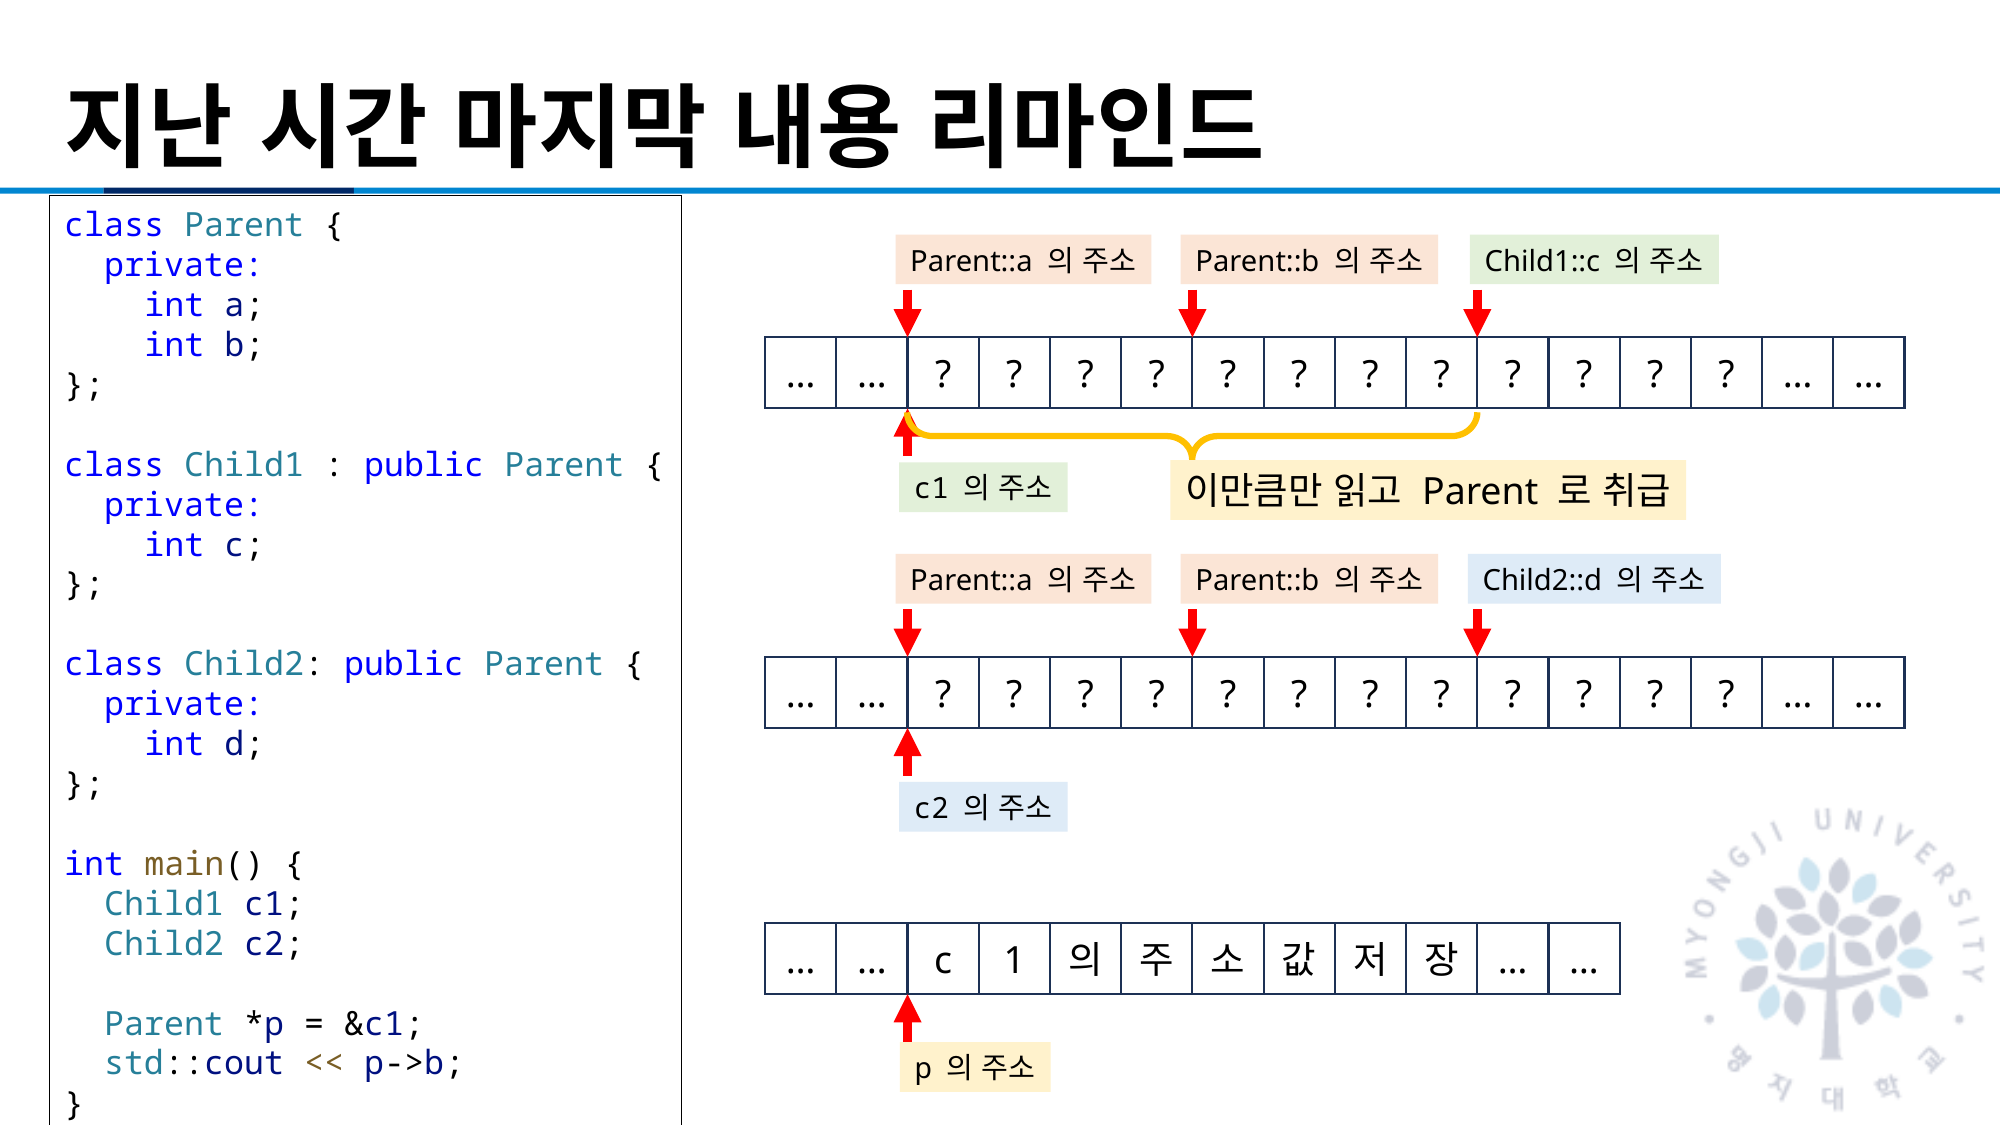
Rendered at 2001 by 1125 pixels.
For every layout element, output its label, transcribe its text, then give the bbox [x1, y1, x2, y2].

text_box ? [1049, 336, 1120, 409]
text_box ? [1690, 336, 1761, 409]
text_box ? [978, 336, 1049, 409]
text_box ? [1191, 336, 1263, 409]
text_box p 의 주소 [899, 1042, 1051, 1092]
text_box … [835, 336, 907, 409]
text_box ? [1405, 336, 1476, 409]
text_box … [1547, 922, 1621, 995]
text_box ? [1120, 656, 1191, 729]
text_box ? [907, 336, 978, 409]
text_box … [1832, 656, 1906, 729]
text_box … [835, 656, 907, 729]
text_box 1 [978, 922, 1049, 995]
text_box 소 [1191, 922, 1263, 995]
text_box … [1476, 922, 1547, 995]
text_box Parent::b 의 주소 [1180, 234, 1439, 285]
text_box class Parent { private: int a; int b; }; class Child1 : public Parent { private: int c; }; class Child2: public Parent { private: int d; }; int main() { Child1 c1; Child2 c2; Parent *p = &c1; std::cout << p->b; } [49, 195, 682, 1125]
text_box Parent::b 의 주소 [1180, 553, 1439, 604]
text_box ? [1263, 336, 1334, 409]
text_box ? [1263, 656, 1334, 729]
text_box Parent::a 의 주소 [895, 234, 1152, 285]
text_box Parent::a 의 주소 [895, 553, 1152, 604]
text_box c [907, 922, 978, 995]
text_box ? [1619, 336, 1690, 409]
text_box 의 [1049, 922, 1120, 995]
text_box … [764, 922, 835, 995]
text_box ? [1547, 656, 1619, 729]
text_box … [764, 656, 835, 729]
text_box c1 의 주소 [899, 462, 1068, 513]
text_box c2 의 주소 [899, 781, 1068, 832]
text_box ? [1476, 656, 1547, 729]
text_box Child2::d 의 주소 [1467, 553, 1721, 604]
text_box ? [1547, 336, 1619, 409]
text_box … [1761, 656, 1832, 729]
text_box 이만큼만 읽고 Parent 로 취급 [1170, 460, 1687, 520]
text_box ? [1476, 336, 1547, 409]
text_box ? [1334, 336, 1405, 409]
text_box [908, 412, 1478, 460]
text_box ? [978, 656, 1049, 729]
text_box 장 [1405, 922, 1476, 995]
text_box ? [1049, 656, 1120, 729]
text_box ? [1619, 656, 1690, 729]
text_box ? [1334, 656, 1405, 729]
text_box … [835, 922, 907, 995]
text_box 값 [1263, 922, 1334, 995]
text_box 주 [1120, 922, 1191, 995]
text_box ? [1191, 656, 1263, 729]
text_box … [1761, 336, 1832, 409]
text_box … [764, 336, 835, 409]
text_box Child1::c 의 주소 [1469, 234, 1719, 285]
text_box ? [1120, 336, 1191, 409]
title 지난 시간 마지막 내용 리마인드 [49, 59, 1945, 188]
text_box ? [907, 656, 978, 729]
text_box ? [1405, 656, 1476, 729]
text_box … [1832, 336, 1906, 409]
text_box ? [1690, 656, 1761, 729]
text_box 저 [1334, 922, 1405, 995]
